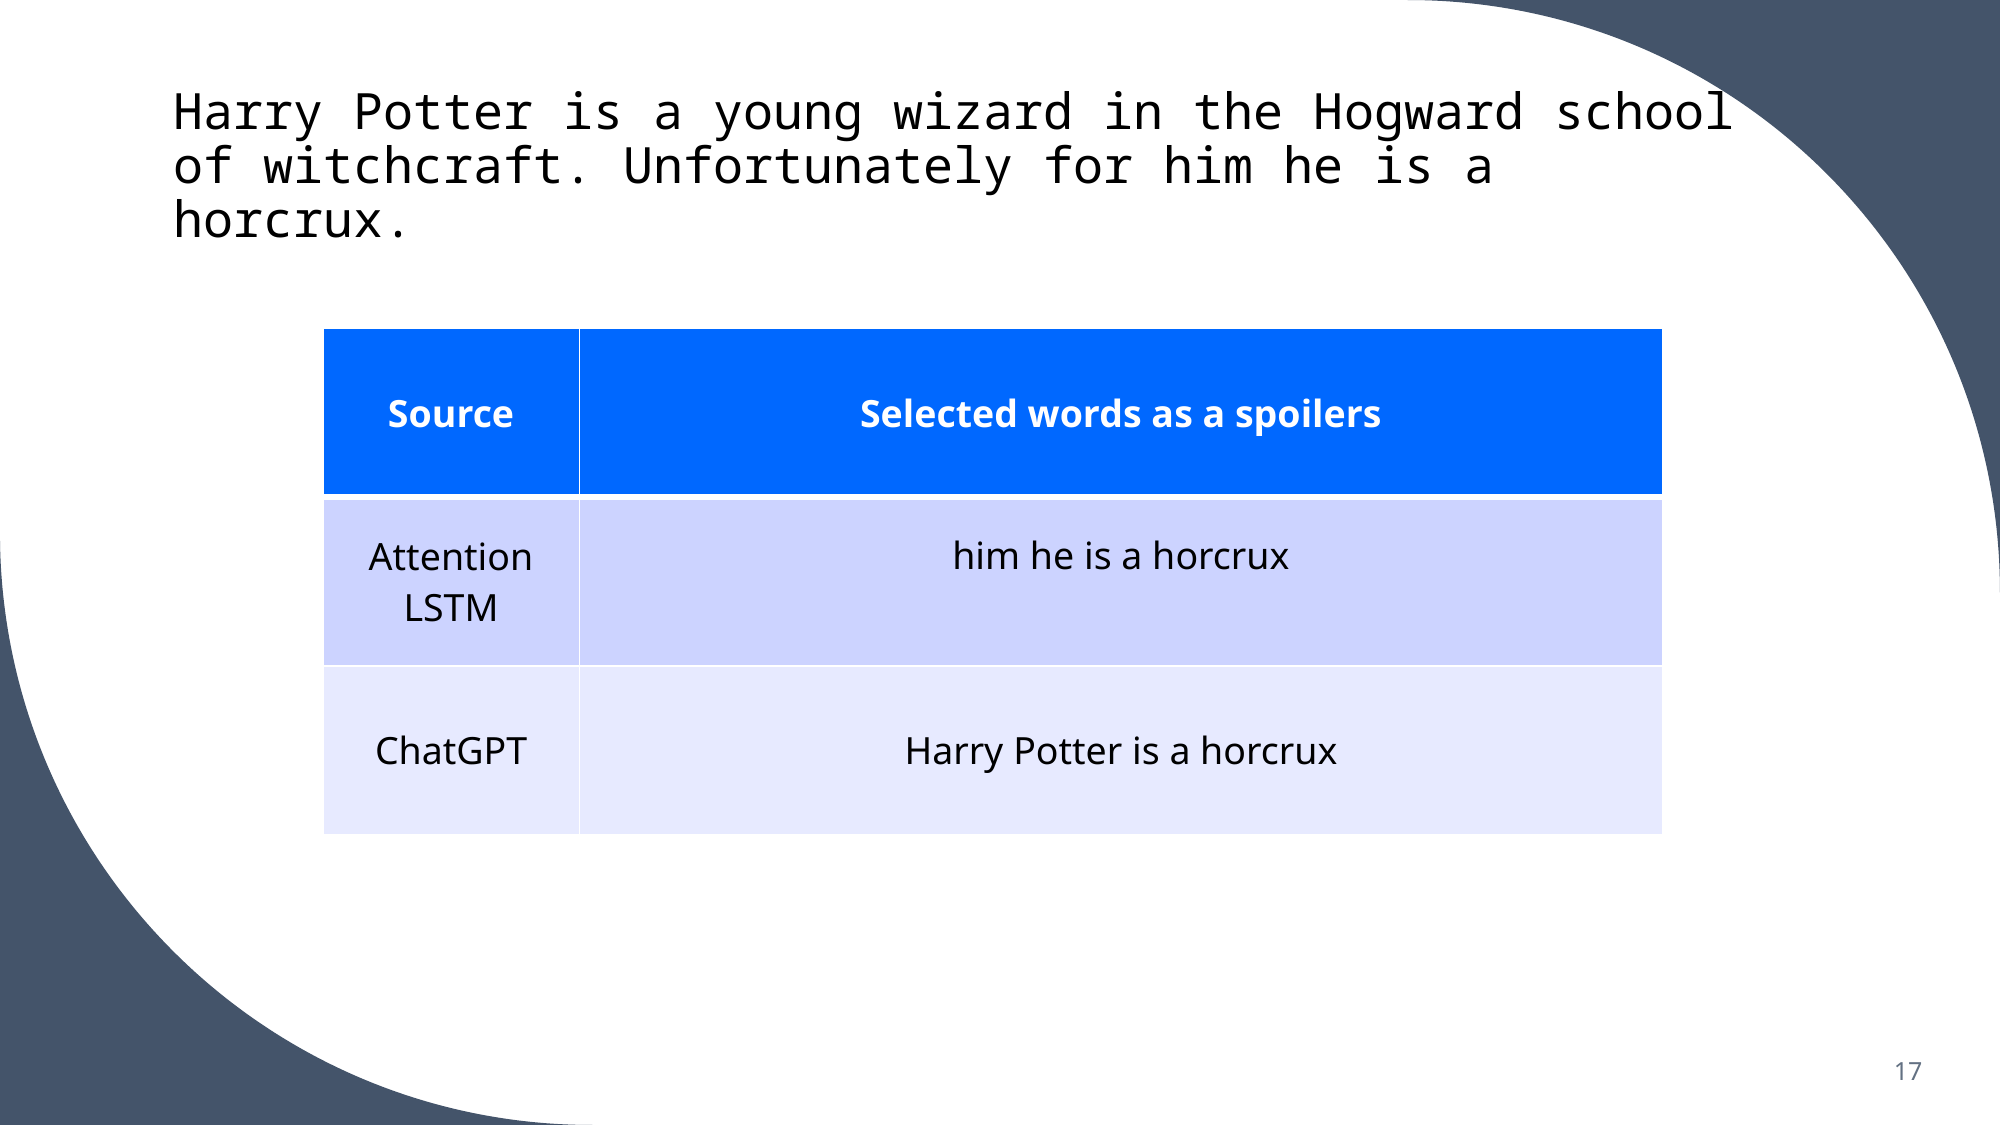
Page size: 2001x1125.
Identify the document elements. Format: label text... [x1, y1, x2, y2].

table_header Source [324, 329, 579, 494]
table_cell him he is a horcrux [580, 500, 1662, 665]
table_cell Attention LSTM [324, 500, 579, 665]
table_header Selected words as a spoilers [580, 329, 1662, 494]
slide_number 17 [1665, 1042, 1938, 1103]
table_cell ChatGPT [324, 667, 579, 834]
title Harry Potter is a young wizard in the Hogward school of witchcraft. Unfortunately for him he is a horcrux. [158, 38, 1763, 257]
table_cell Harry Potter is a horcrux [580, 667, 1662, 834]
